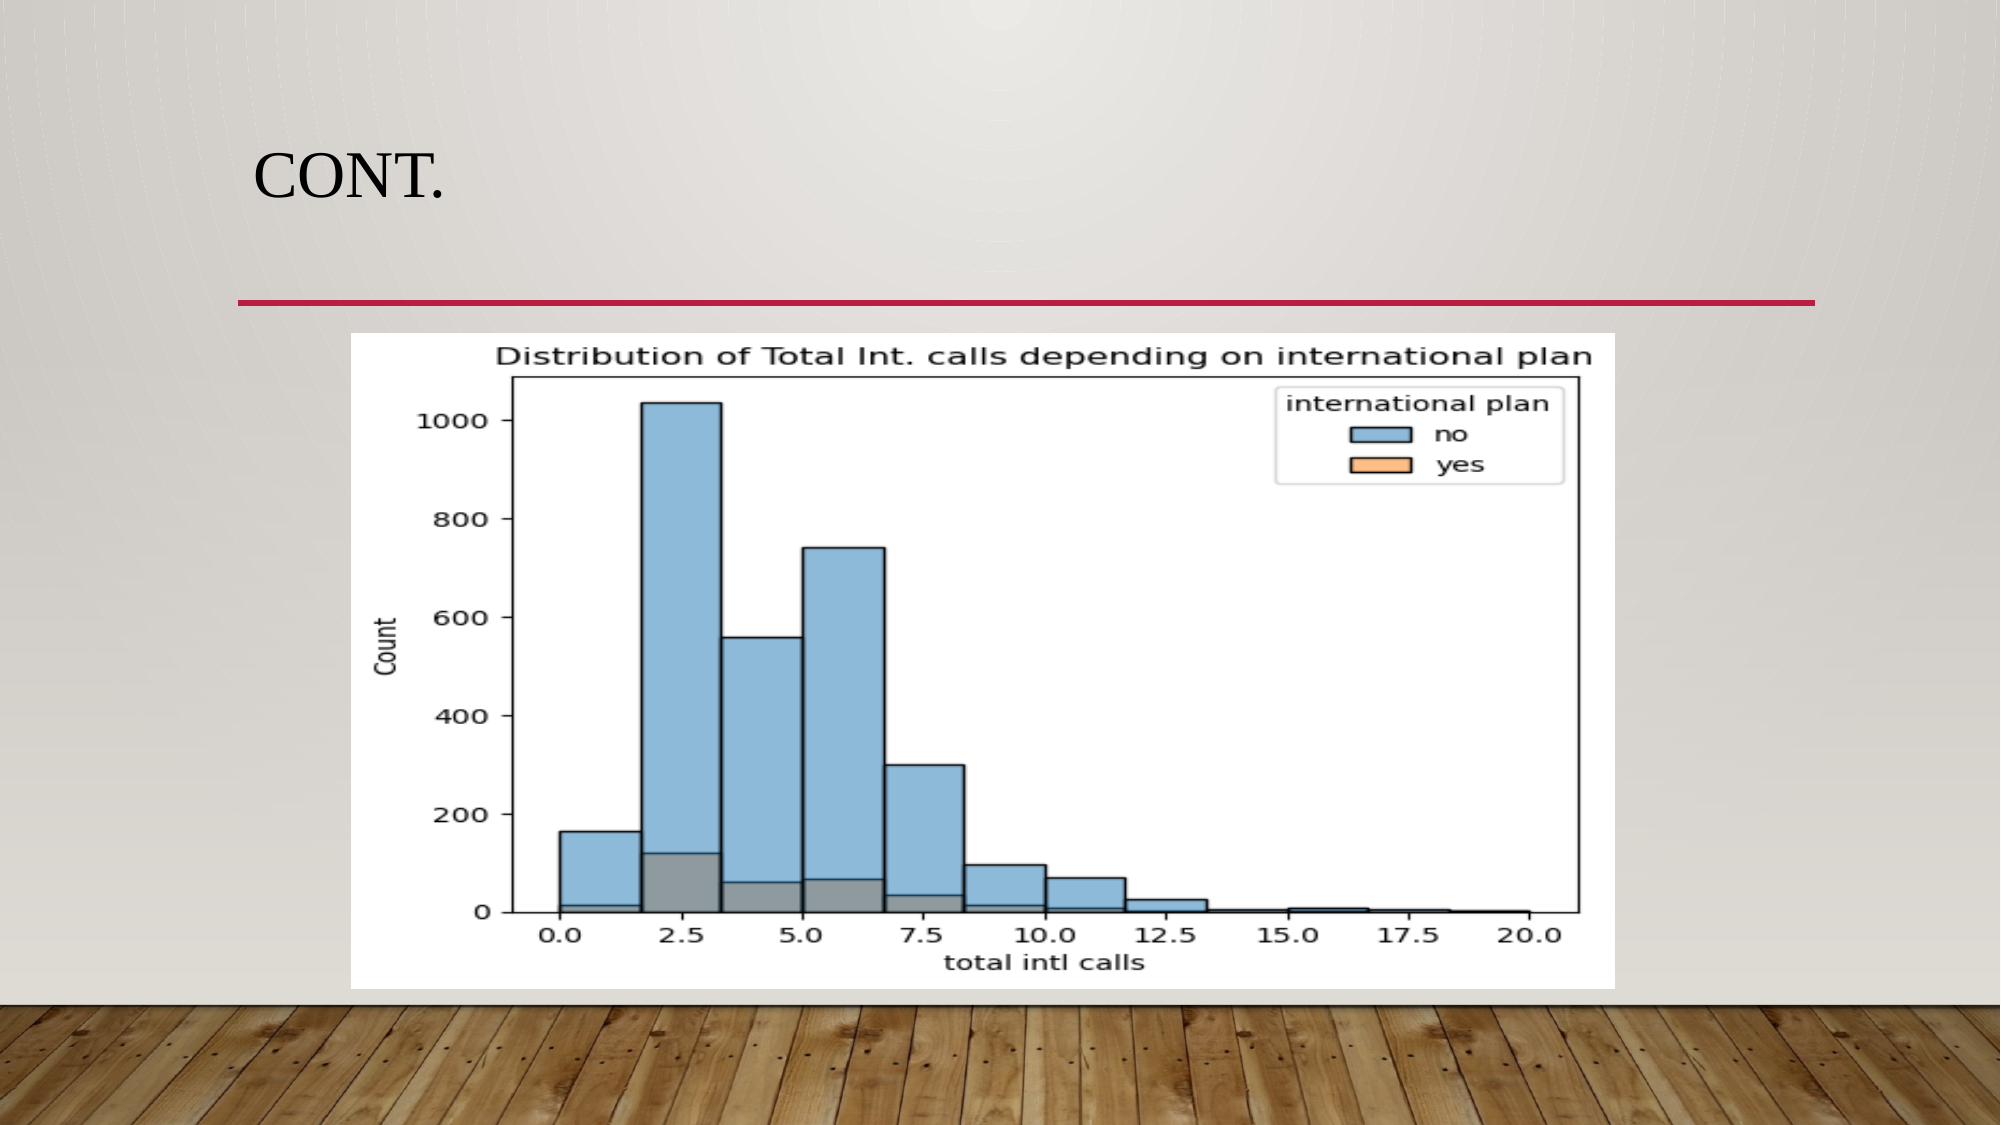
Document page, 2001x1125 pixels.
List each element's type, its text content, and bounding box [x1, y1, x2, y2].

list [351, 333, 1615, 989]
picture [0, 1005, 2000, 1125]
title Cont. [238, 131, 1814, 305]
